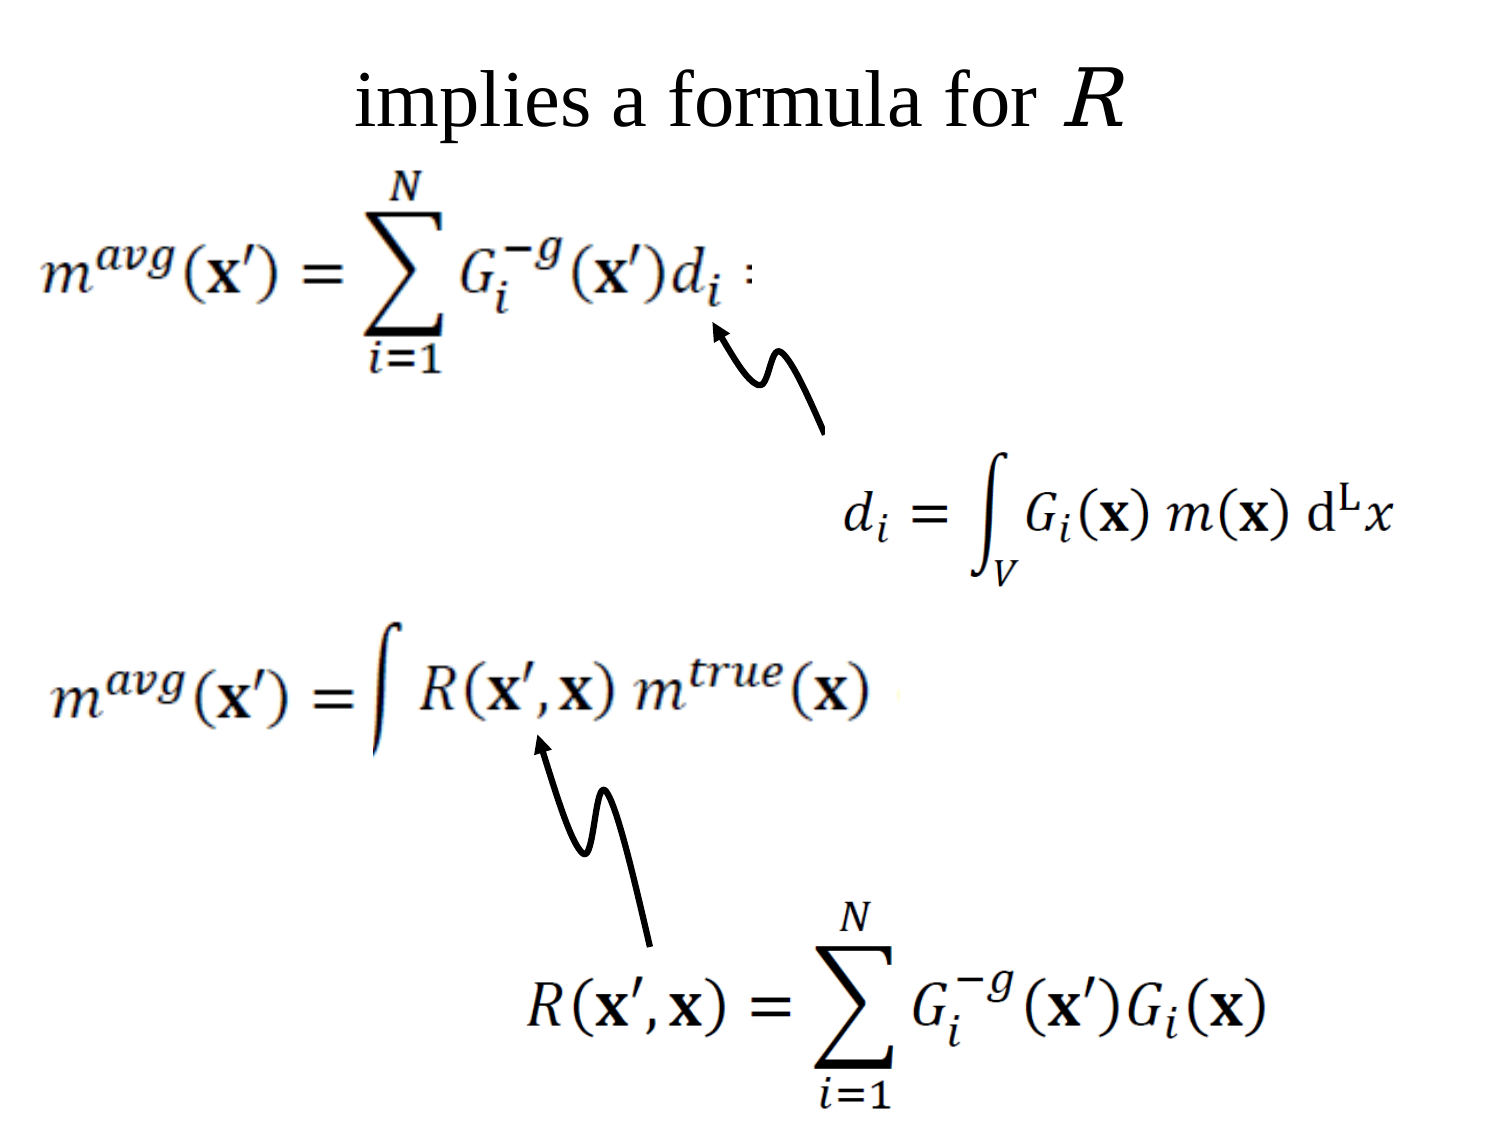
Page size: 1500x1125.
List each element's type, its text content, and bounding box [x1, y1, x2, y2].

text_box [755, 350, 822, 429]
picture [34, 424, 1417, 848]
title implies a formula for R [62, 37, 1413, 150]
text_box [576, 846, 591, 856]
picture [512, 881, 1288, 1125]
text_box [596, 846, 635, 880]
picture [0, 146, 752, 423]
